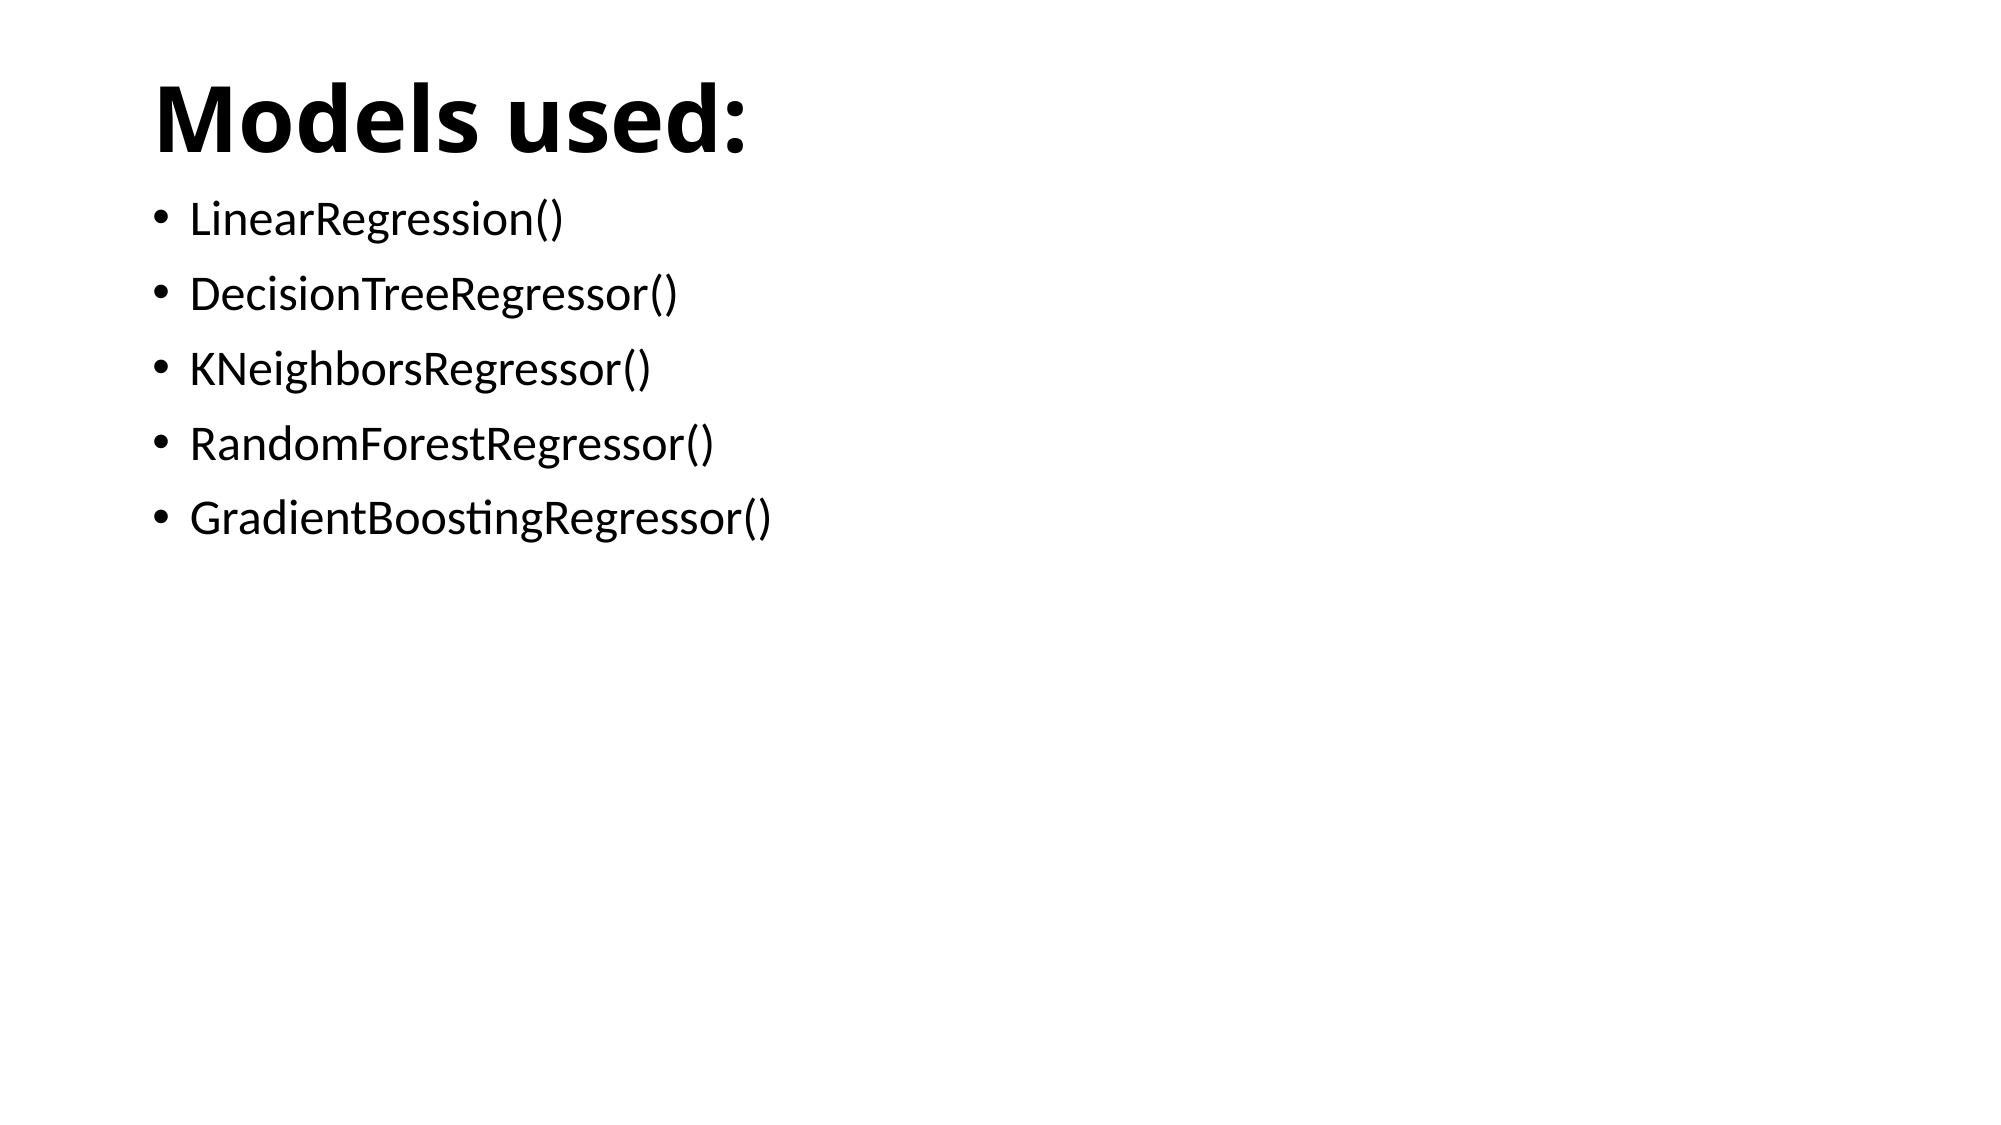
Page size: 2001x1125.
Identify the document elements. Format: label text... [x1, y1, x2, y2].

title Models used: [137, 59, 1863, 185]
list LinearRegression() DecisionTreeRegressor() KNeighborsRegressor() RandomForestRegressor() GradientBoostingRegressor() [137, 185, 1894, 1017]
